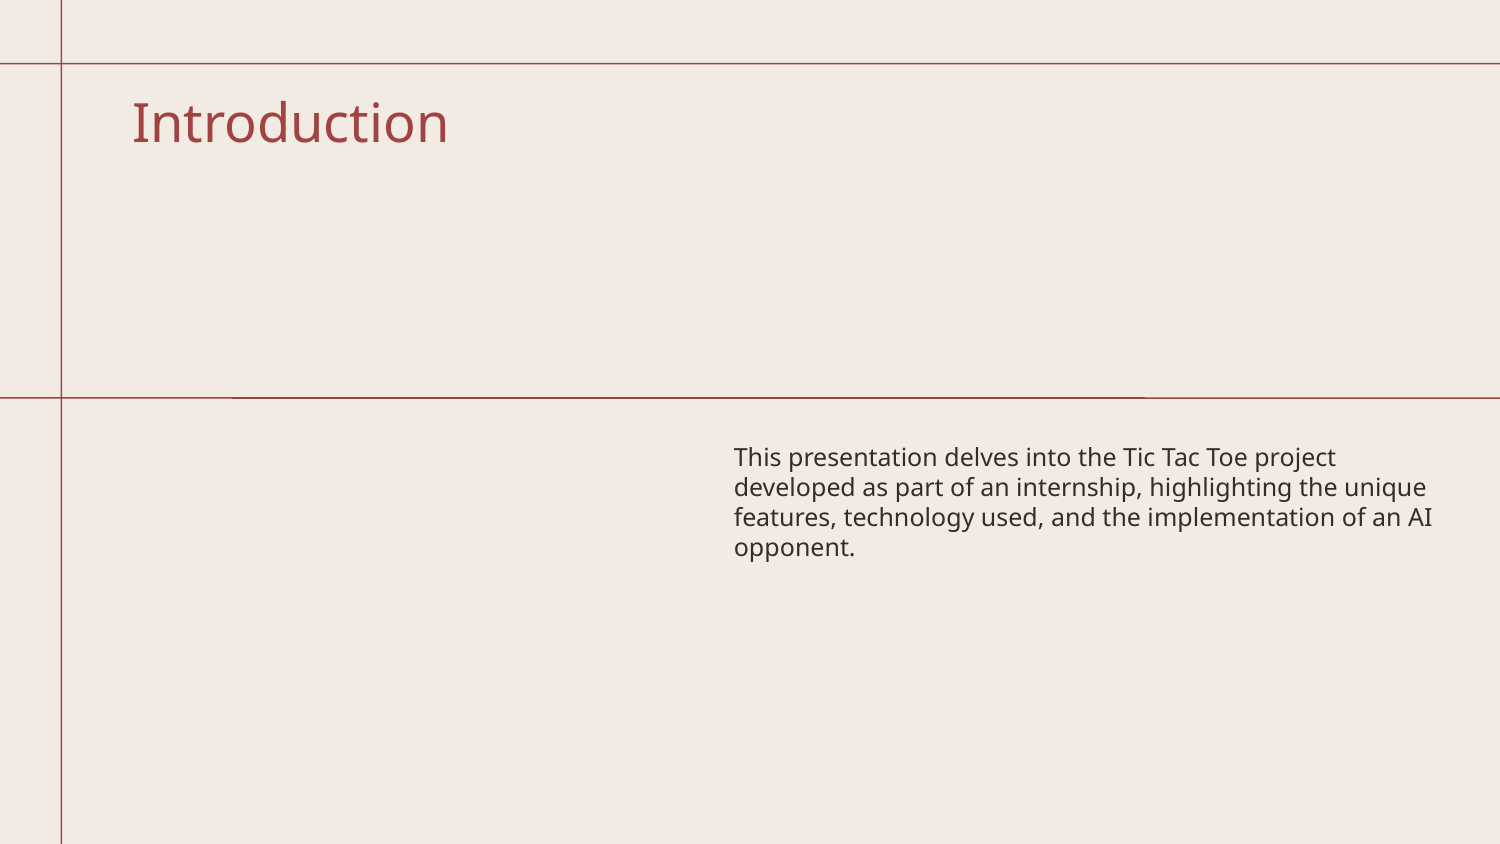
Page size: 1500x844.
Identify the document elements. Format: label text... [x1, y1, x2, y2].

subtitle This presentation delves into the Tic Tac Toe project developed as part of an internship, highlighting the unique features, technology used, and the implementation of an AI opponent. [681, 426, 1463, 807]
title Introduction [117, 73, 1193, 363]
